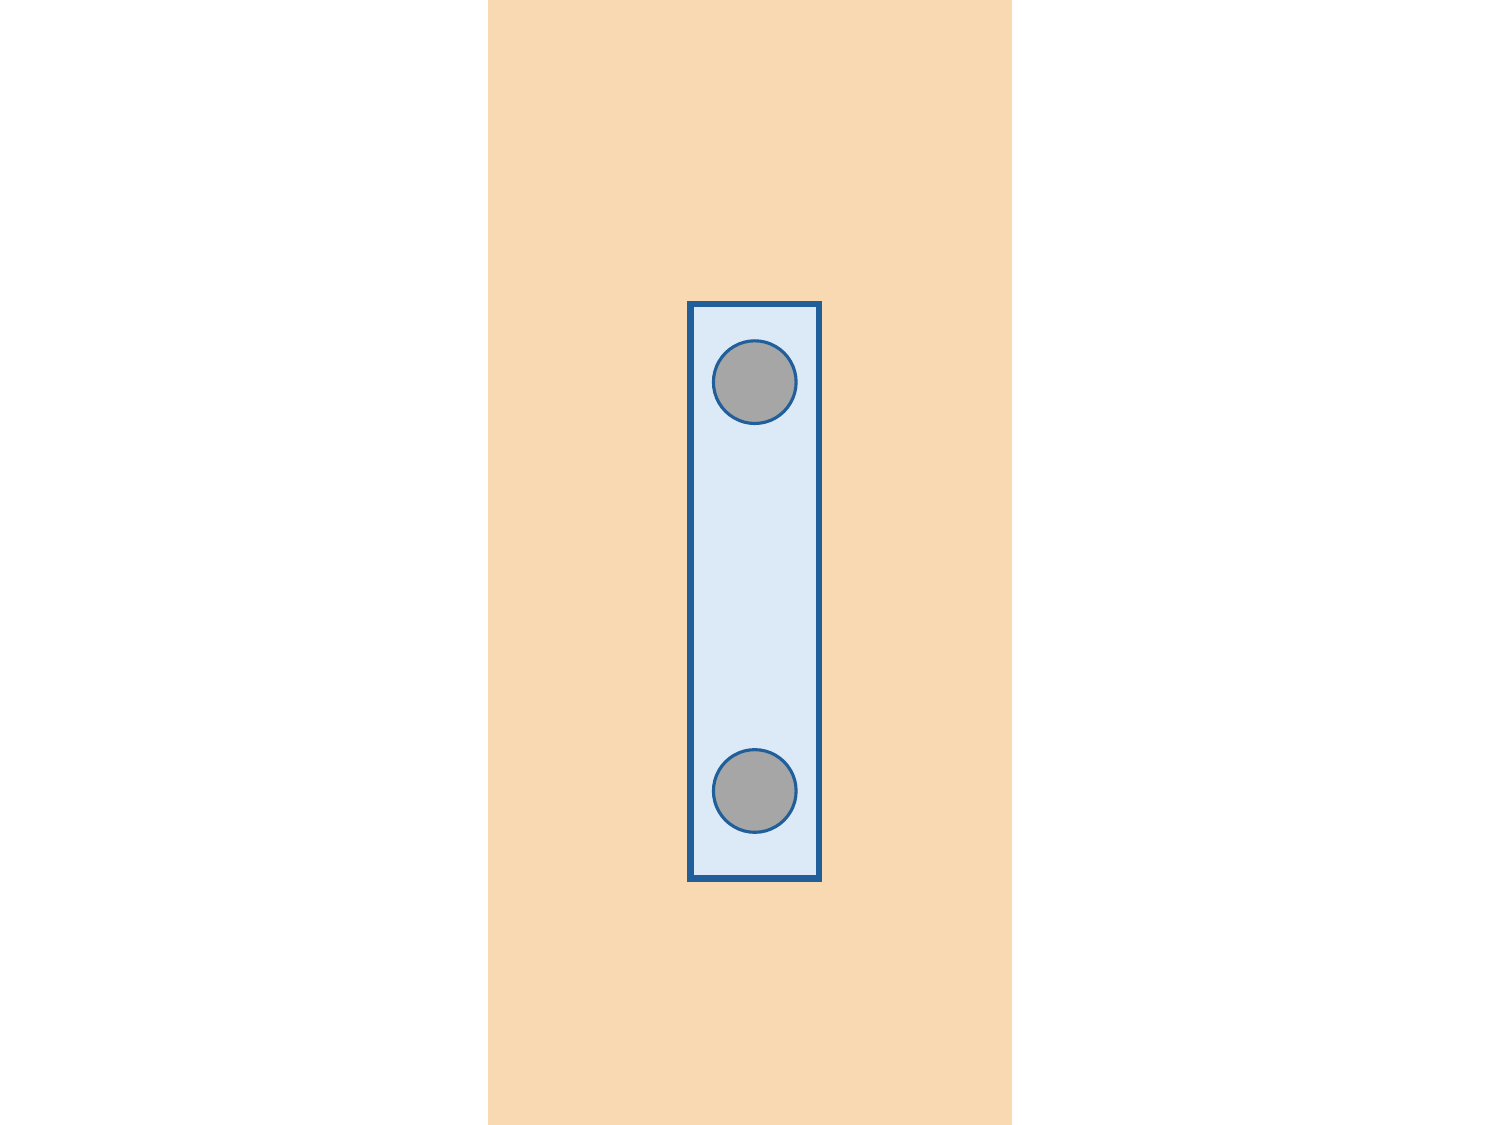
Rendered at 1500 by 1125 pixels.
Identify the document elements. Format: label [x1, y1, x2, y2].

text_box [488, 657, 1012, 1125]
text_box [488, 0, 1012, 526]
text_box [466, 526, 1043, 657]
